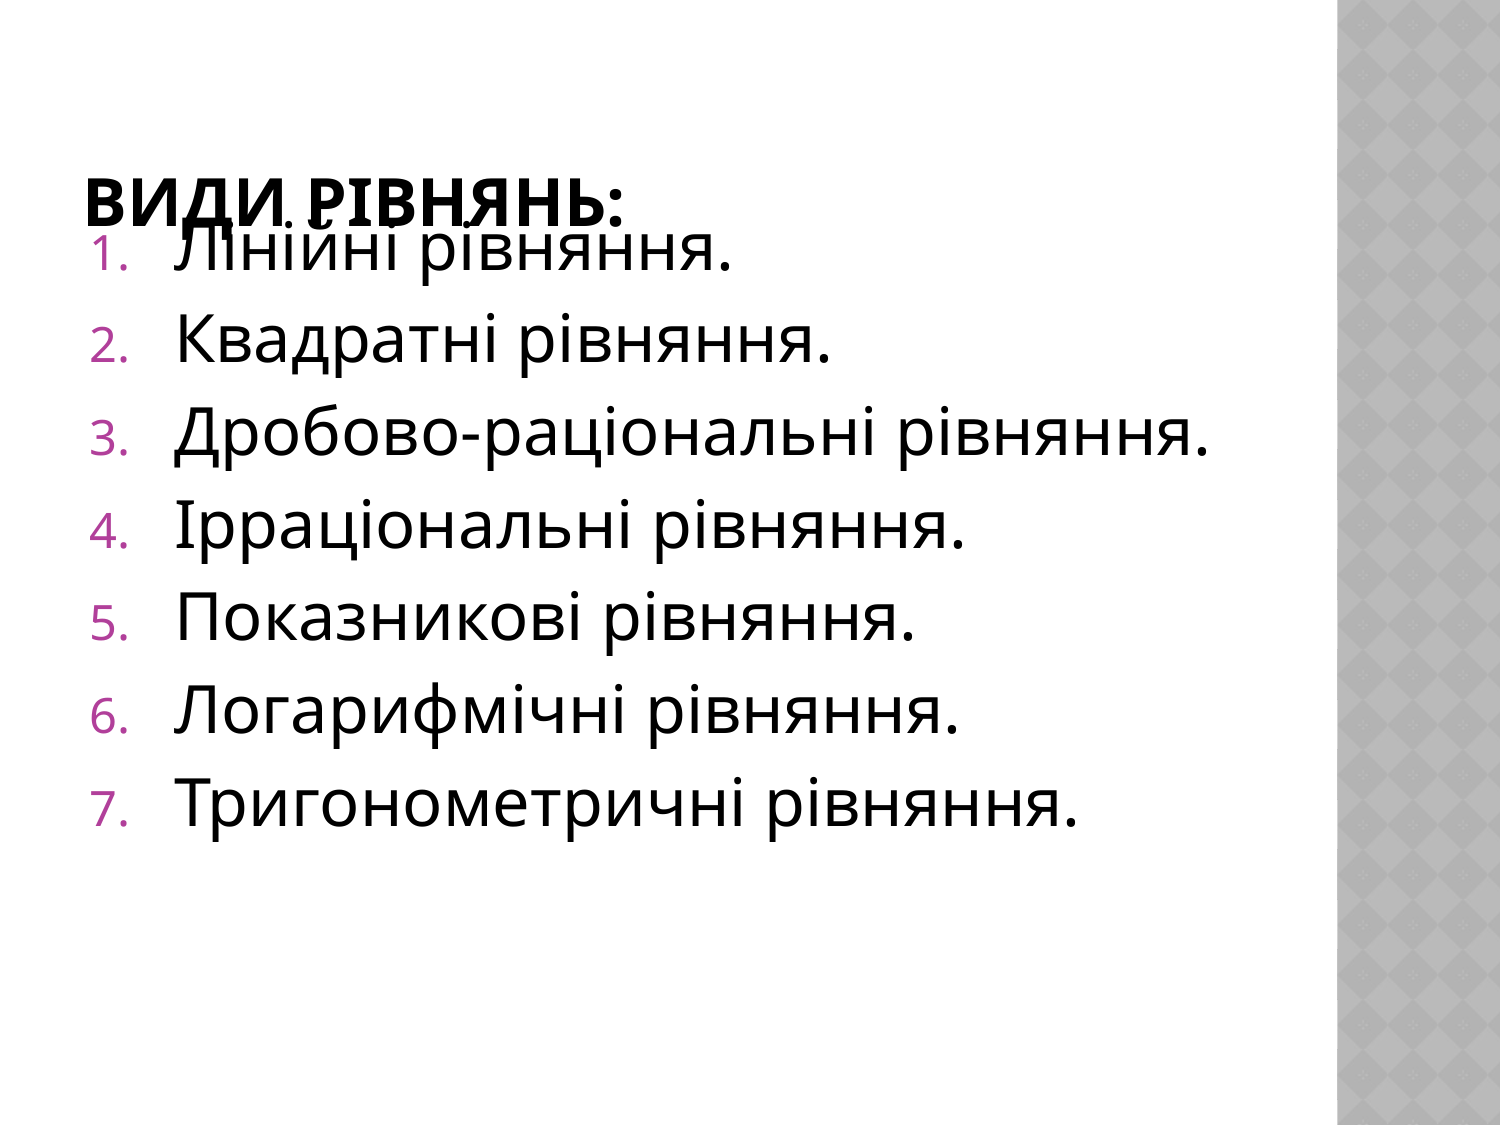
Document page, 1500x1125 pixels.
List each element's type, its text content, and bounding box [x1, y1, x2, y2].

title Види рівнянь: [75, 52, 1263, 196]
list Лінійні рівняння. Квадратні рівняння. Дробово-раціональні рівняння. Ірраціональні рівняння. Показникові рівняння. Логарифмічні рівняння. Тригонометричні рівняння. [75, 196, 1425, 1035]
